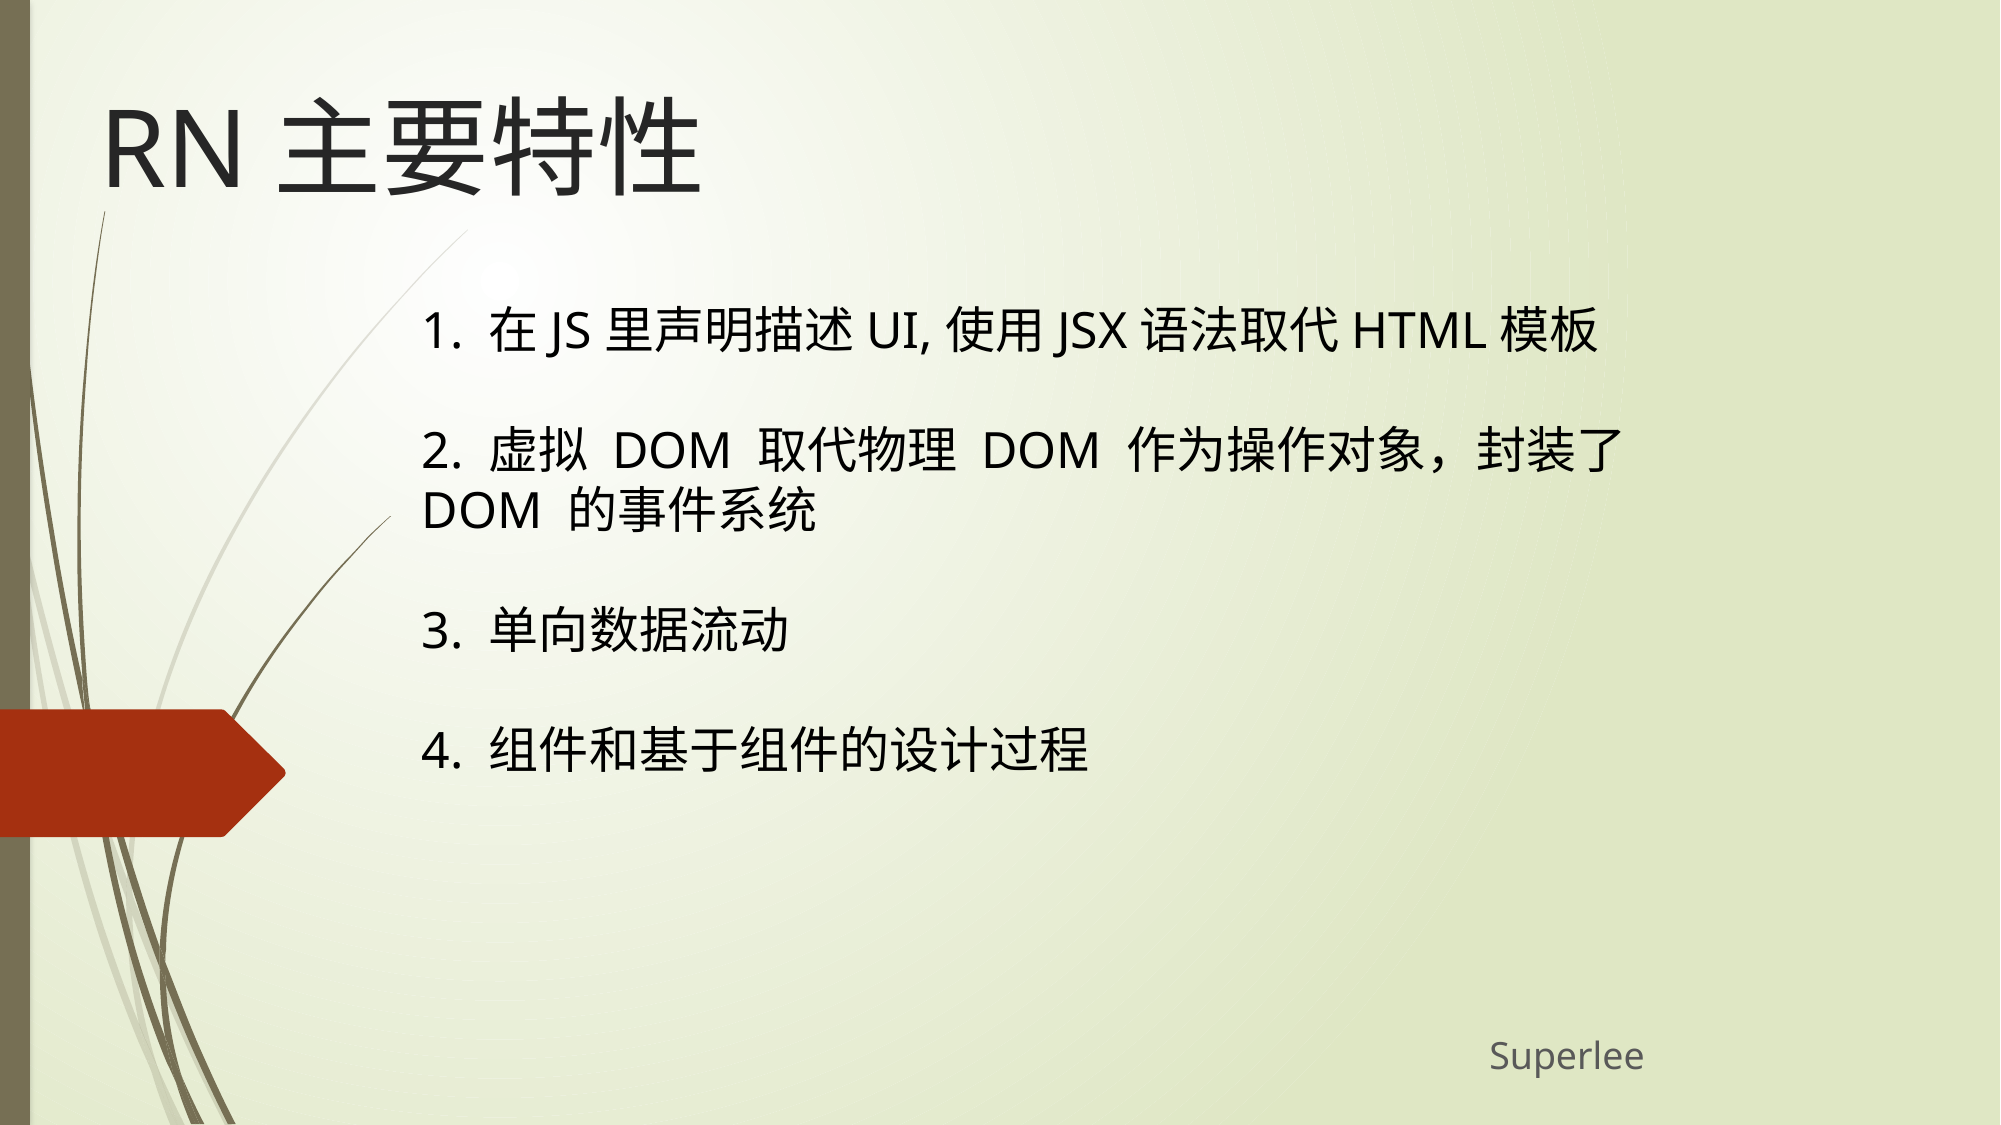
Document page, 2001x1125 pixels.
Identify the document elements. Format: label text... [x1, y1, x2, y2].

subtitle Superlee [1474, 1024, 2000, 1106]
text_box RN主要特性 [84, 65, 730, 217]
text_box 1. 在JS里声明描述UI,使用JSX语法取代HTML模板 2. 虚拟 DOM 取代物理 DOM 作为操作对象，封装了 DOM 的事件系统 3. 单向数据流动 4. 组件和基于组件的设计过程 [407, 291, 1698, 786]
